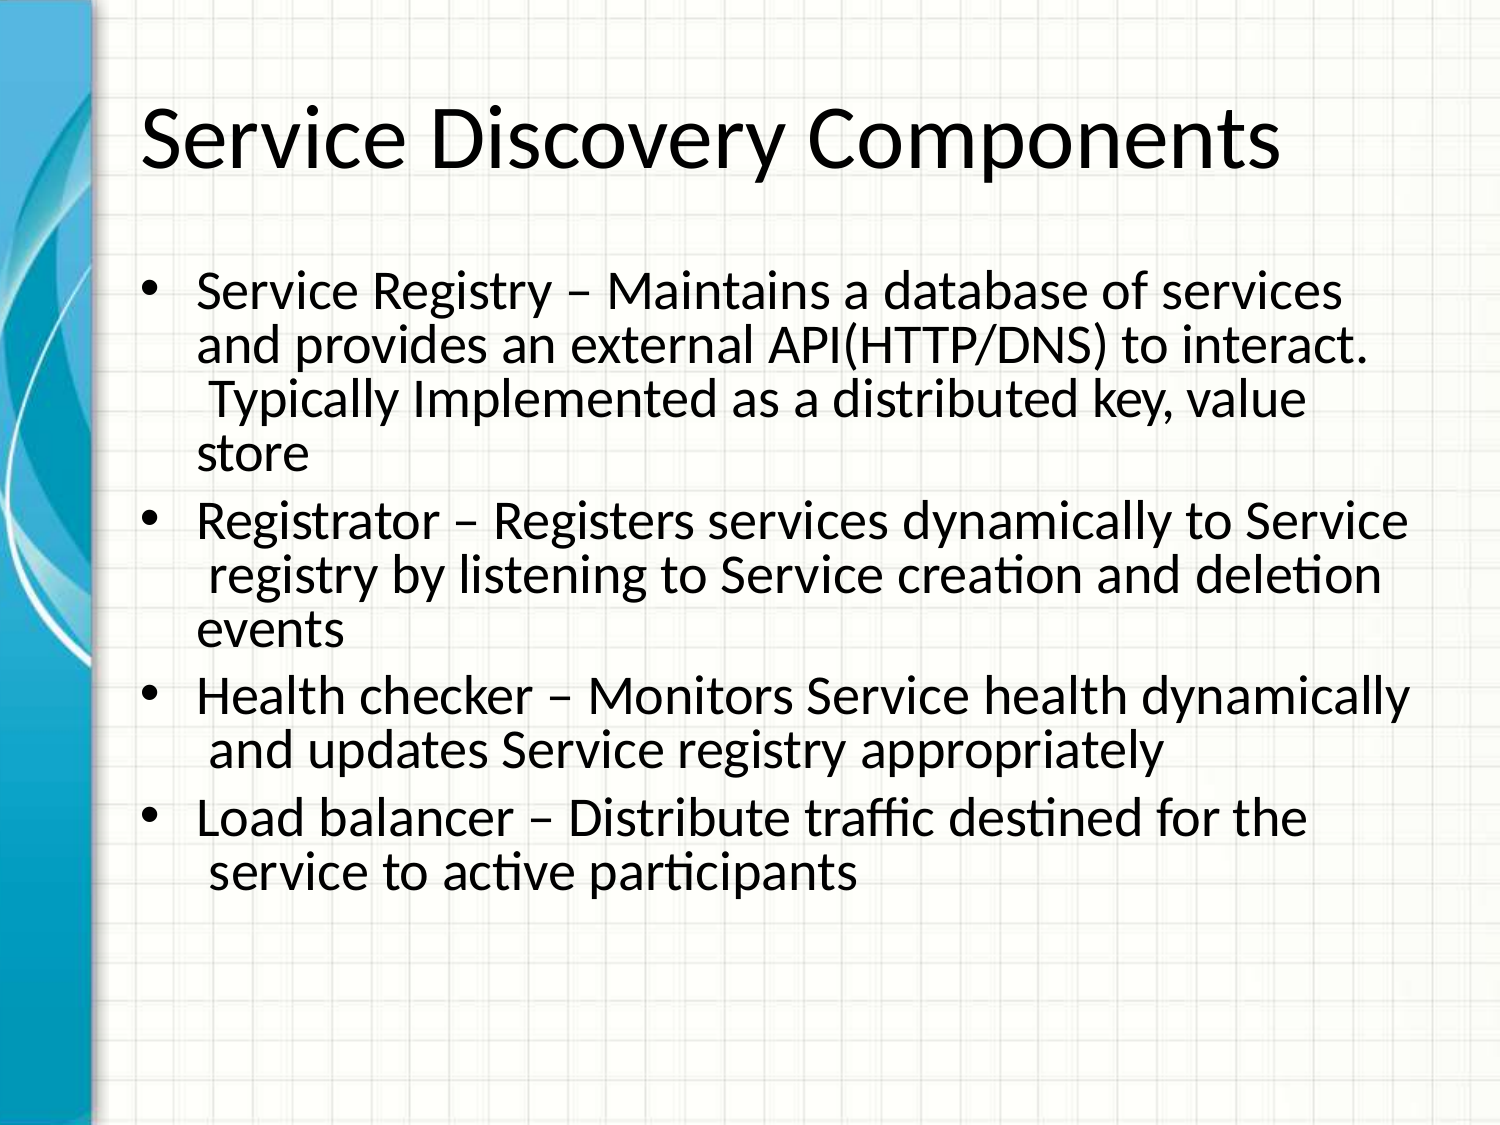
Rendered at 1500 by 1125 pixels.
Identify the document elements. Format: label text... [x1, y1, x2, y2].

picture [0, 0, 1500, 1125]
text_box Service Registry – Maintains a database of services and provides an external API(HTTP/DNS) to interact. Typically Implemented as a distributed key, value store Registrator – Registers services dynamically to Service registry by listening to Service creation and deletion events Health checker – Monitors Service health dynamically and updates Service registry appropriately Load balancer – Distribute traffic destined for the service to active participants [137, 251, 1421, 902]
title Service Discovery Components [137, 74, 1288, 251]
